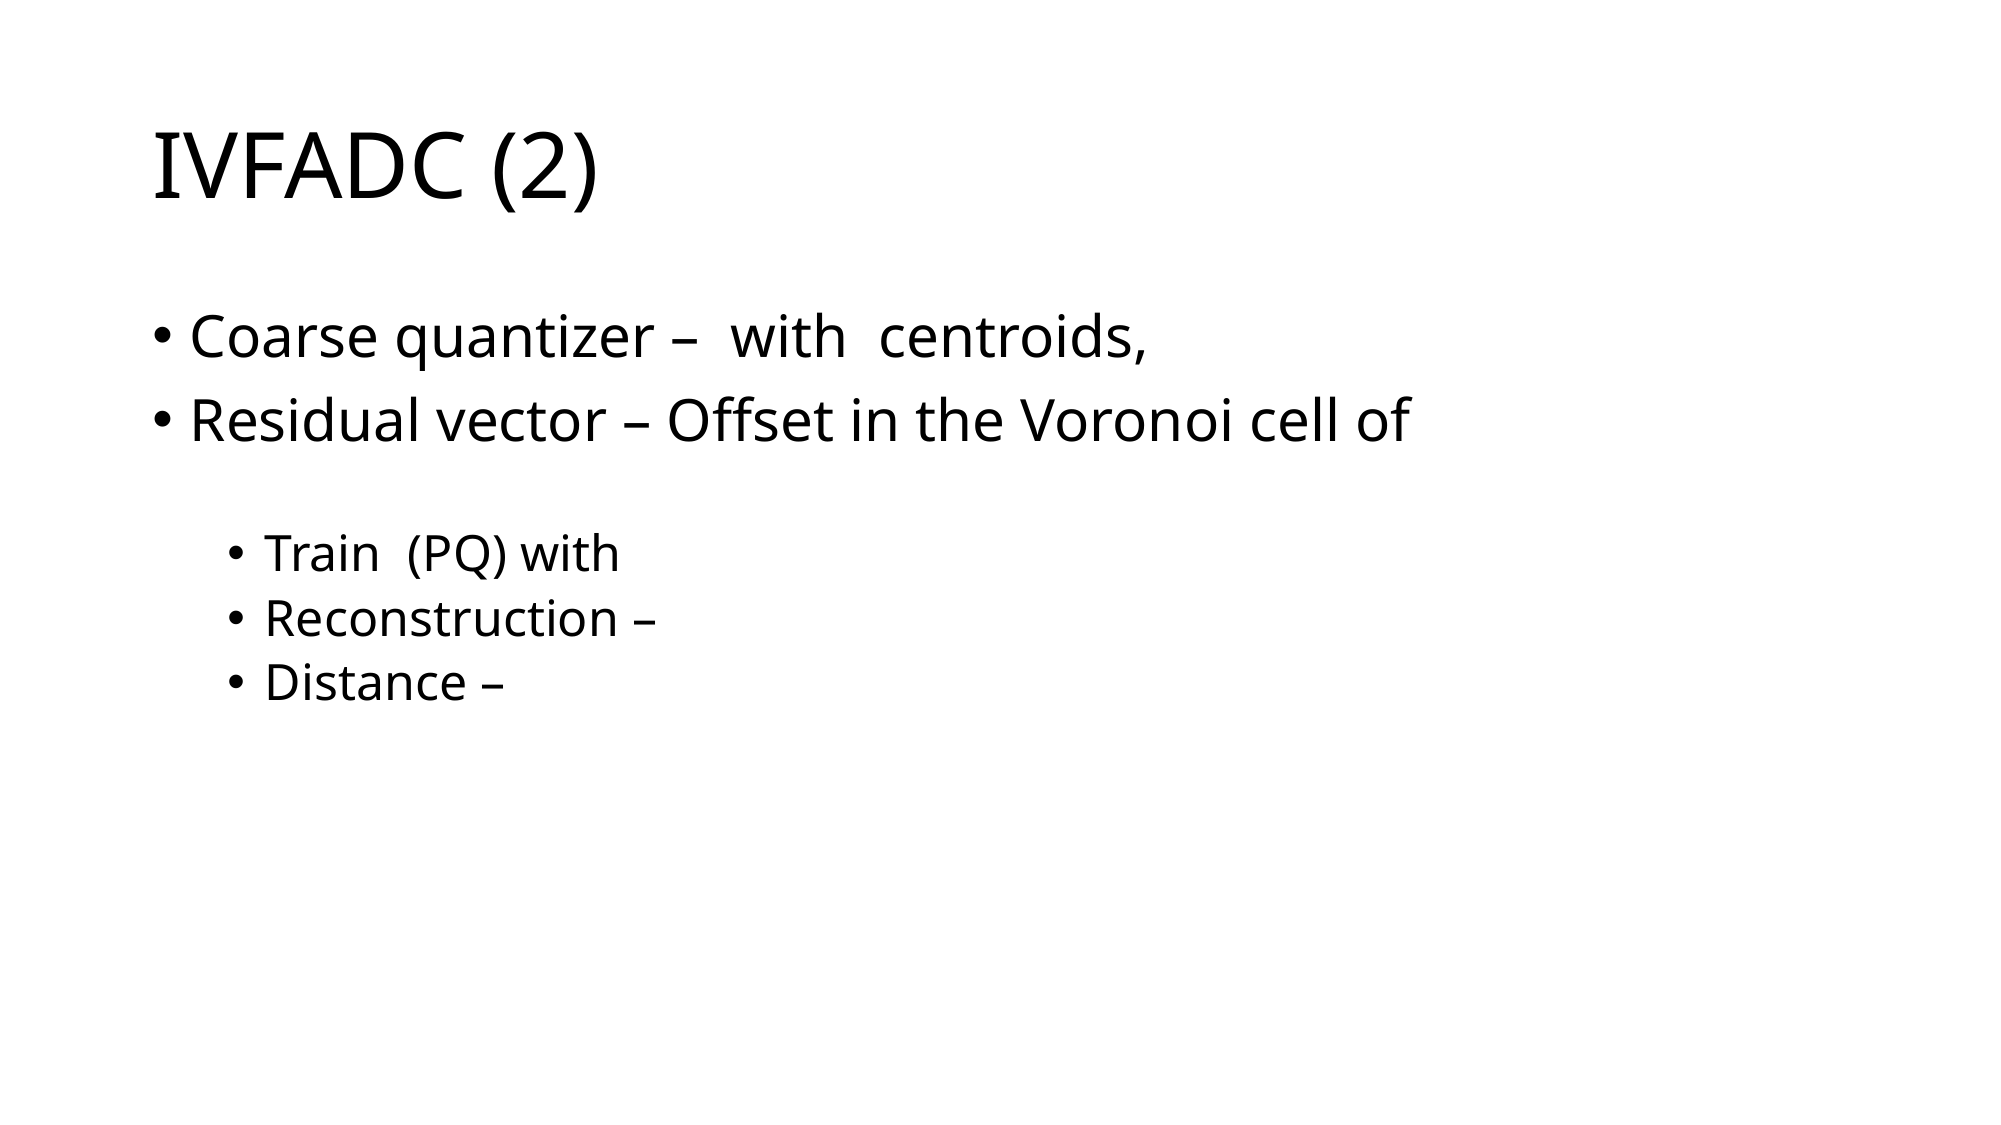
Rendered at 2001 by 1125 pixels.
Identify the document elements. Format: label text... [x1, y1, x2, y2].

title IVFADC (2) [137, 59, 1863, 278]
